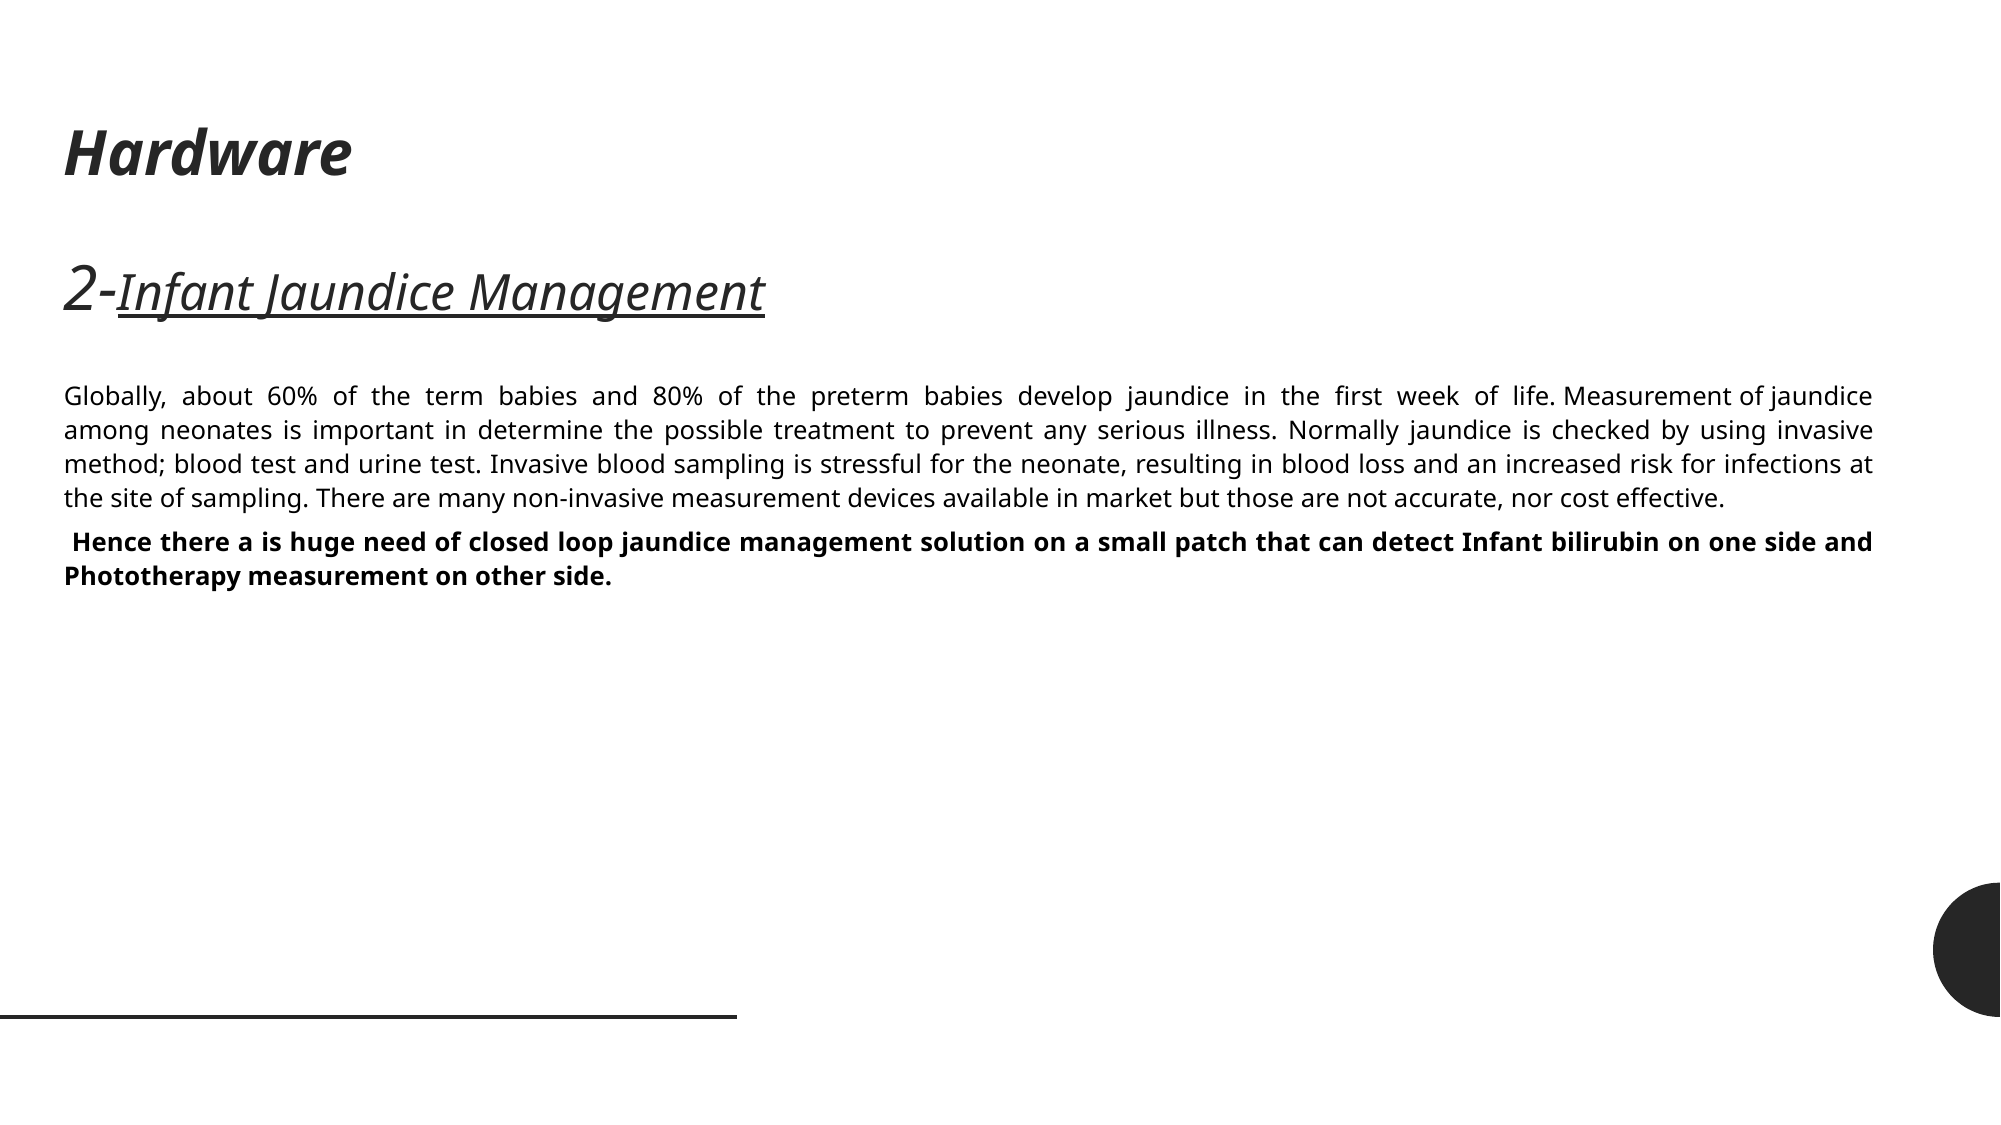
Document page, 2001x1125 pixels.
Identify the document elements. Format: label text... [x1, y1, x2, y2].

text_box Globally, about 60% of the term babies and 80% of the preterm babies develop jaundice in the first week of life. Measurement of jaundice among neonates is important in determine the possible treatment to prevent any serious illness. Normally jaundice is checked by using invasive method; blood test and urine test. Invasive blood sampling is stressful for the neonate, resulting in blood loss and an increased risk for infections at the site of sampling. There are many non-invasive measurement devices available in market but those are not accurate, nor cost effective. Hence there a is huge need of closed loop jaundice management solution on a small patch that can detect Infant bilirubin on one side and Phototherapy measurement on other side. [48, 369, 1891, 632]
title Hardware 2-Infant Jaundice Management [48, 101, 1963, 344]
